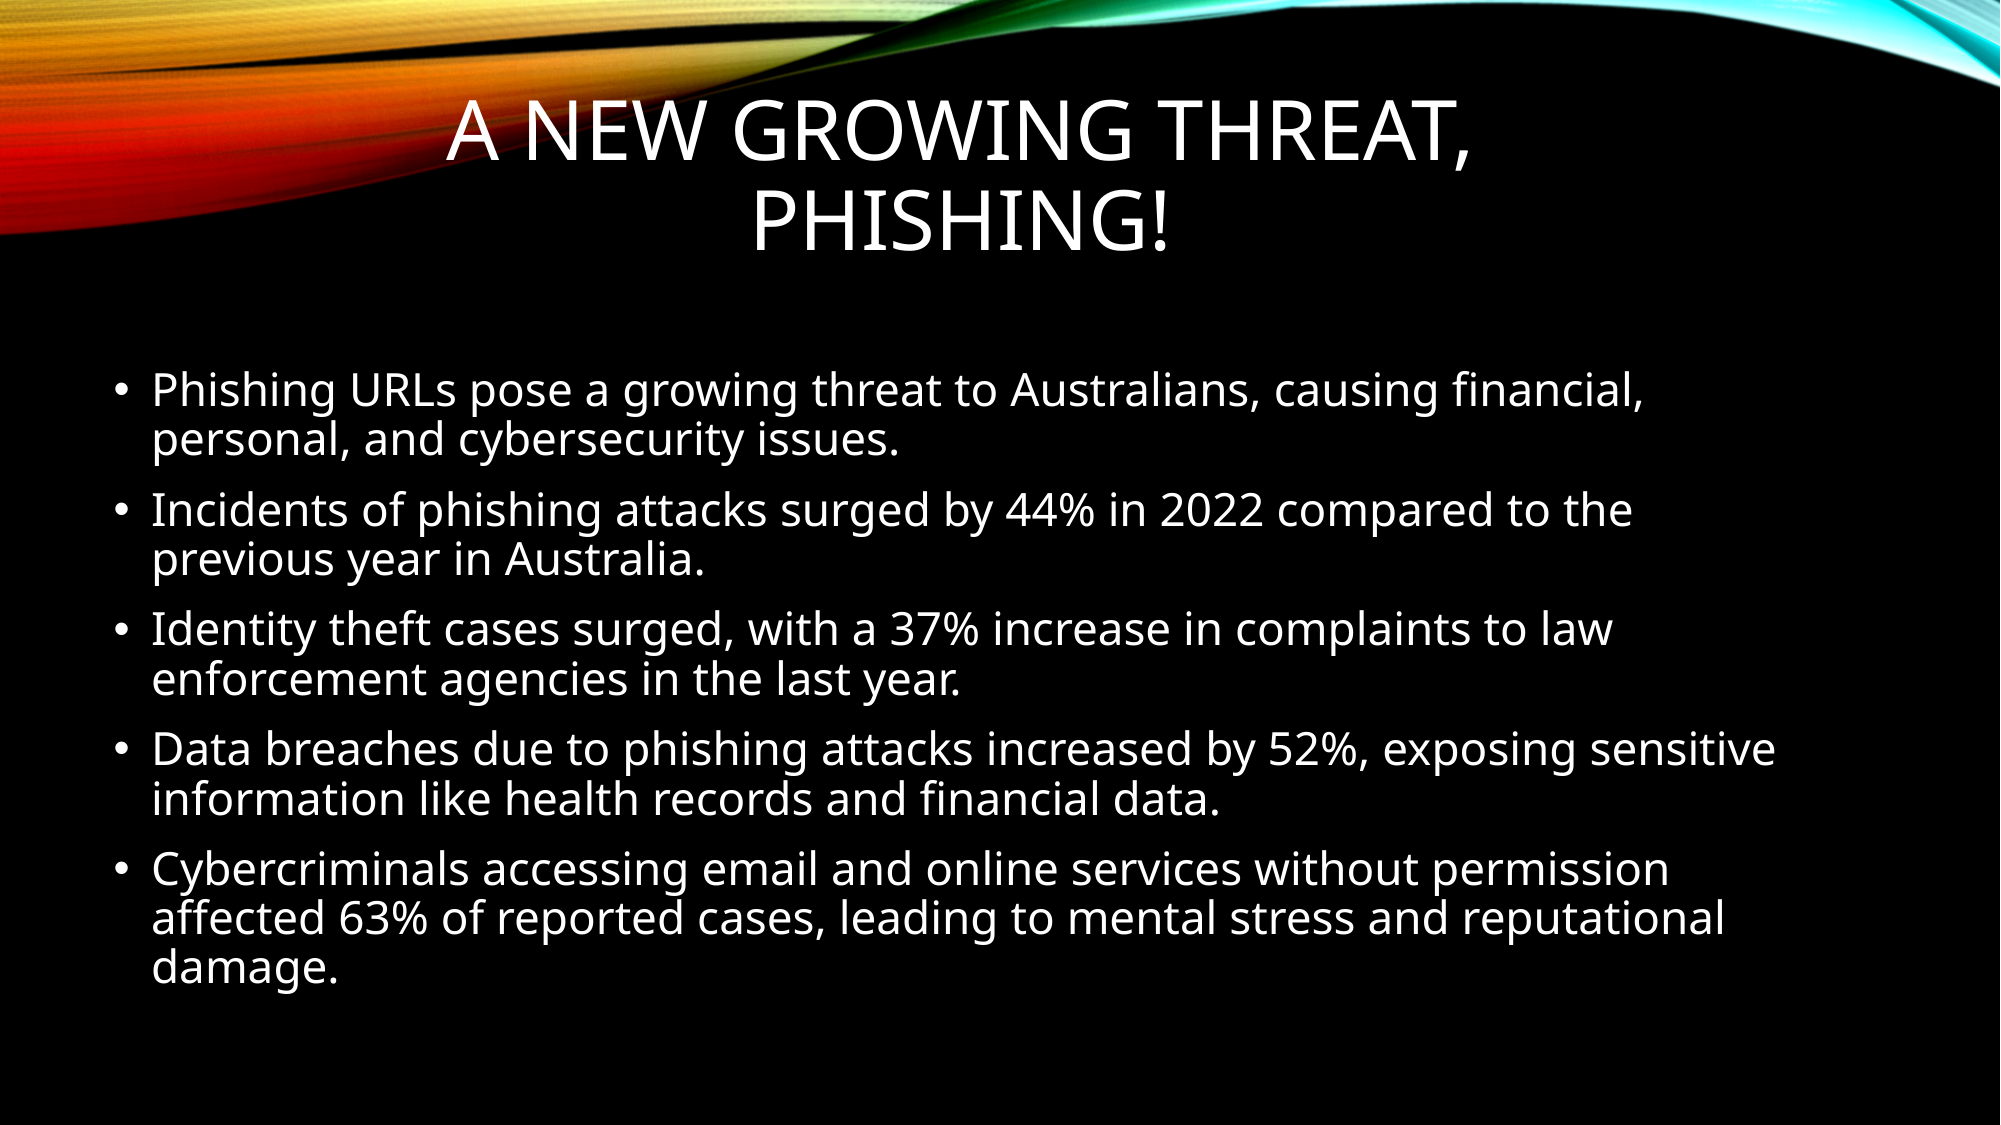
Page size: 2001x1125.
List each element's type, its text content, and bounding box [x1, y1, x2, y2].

picture [0, 0, 2000, 237]
title A New Growing Threat, Phishing! [254, 72, 1668, 285]
list Phishing URLs pose a growing threat to Australians, causing financial, personal, and cybersecurity issues. Incidents of phishing attacks surged by 44% in 2022 compared to the previous year in Australia. Identity theft cases surged, with a 37% increase in complaints to law enforcement agencies in the last year. Data breaches due to phishing attacks increased by 52%, exposing sensitive information like health records and financial data. Cybercriminals accessing email and online services without permission affected 63% of reported cases, leading to mental stress and reputational damage. [98, 359, 1824, 1125]
